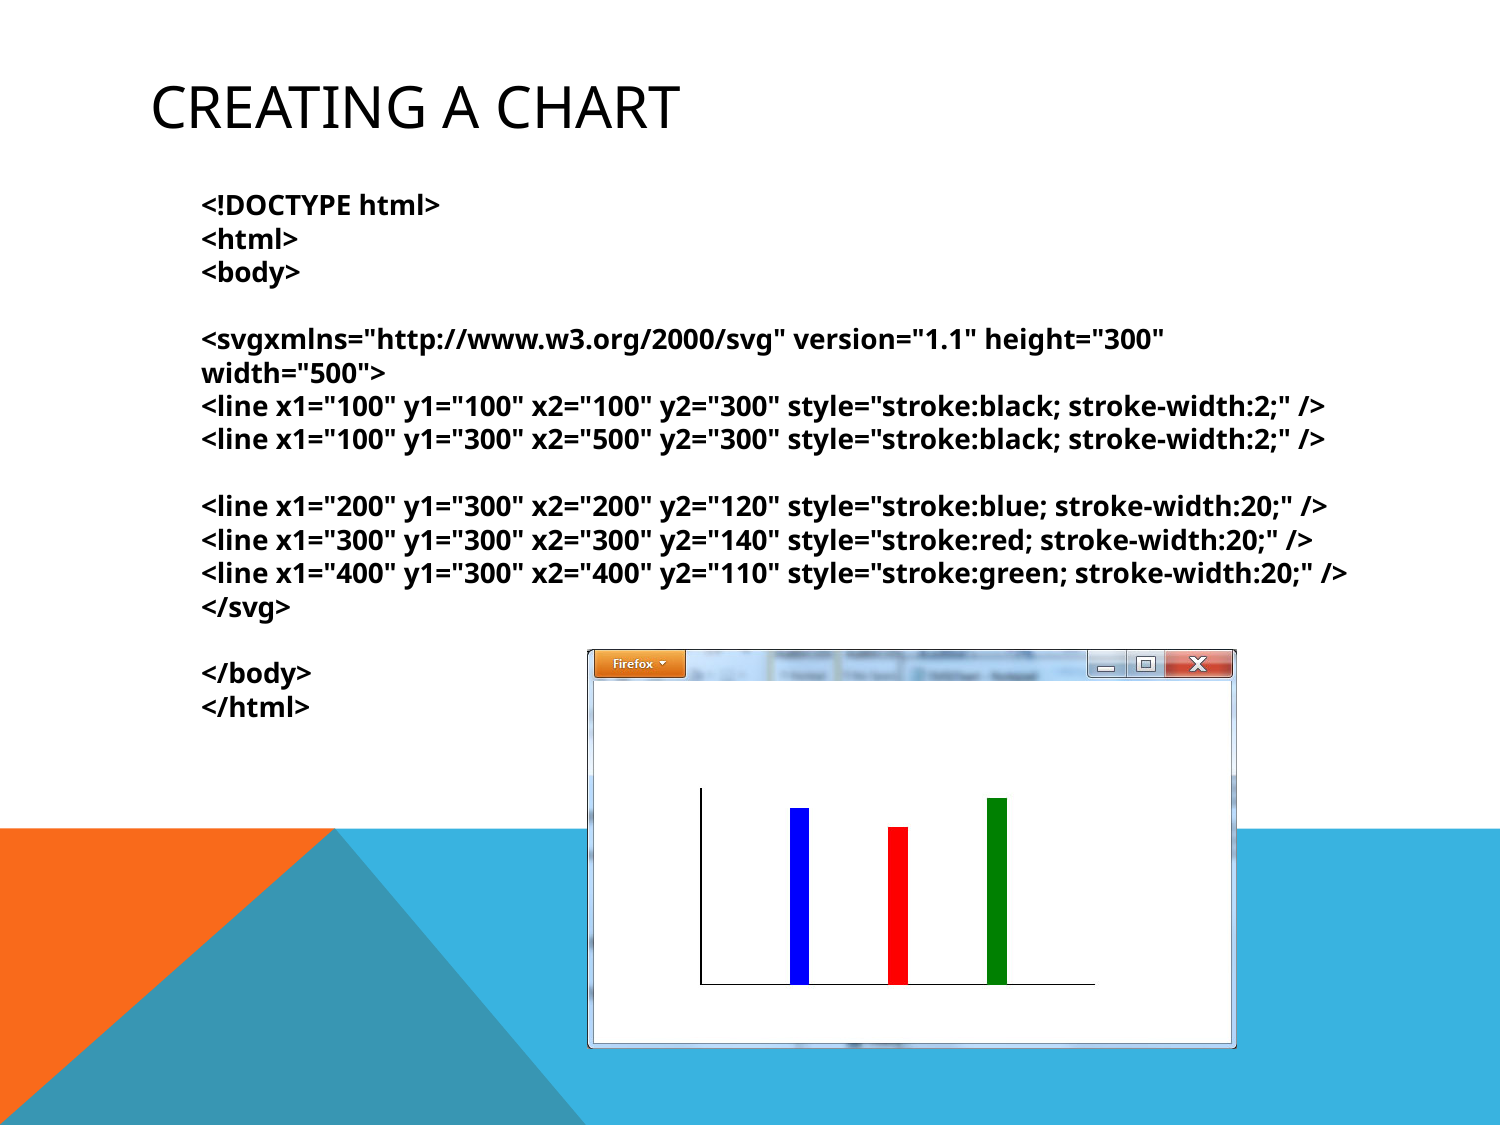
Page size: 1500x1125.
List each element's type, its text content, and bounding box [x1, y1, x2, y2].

picture [587, 649, 1237, 1050]
list <!DOCTYPE html> <html> <body> <svgxmlns="http://www.w3.org/2000/svg" version="1.1" height="300" width="500"> <line x1="100" y1="100" x2="100" y2="300" style="stroke:black; stroke-width:2;" /> <line x1="100" y1="300" x2="500" y2="300" style="stroke:black; stroke-width:2;" /> <line x1="200" y1="300" x2="200" y2="120" style="stroke:blue; stroke-width:20;" /> <line x1="300" y1="300" x2="300" y2="140" style="stroke:red; stroke-width:20;" /> <line x1="400" y1="300" x2="400" y2="110" style="stroke:green; stroke-width:20;" /> </svg> </body> </html> [135, 180, 1369, 768]
title Creating a chart [135, 60, 1369, 150]
